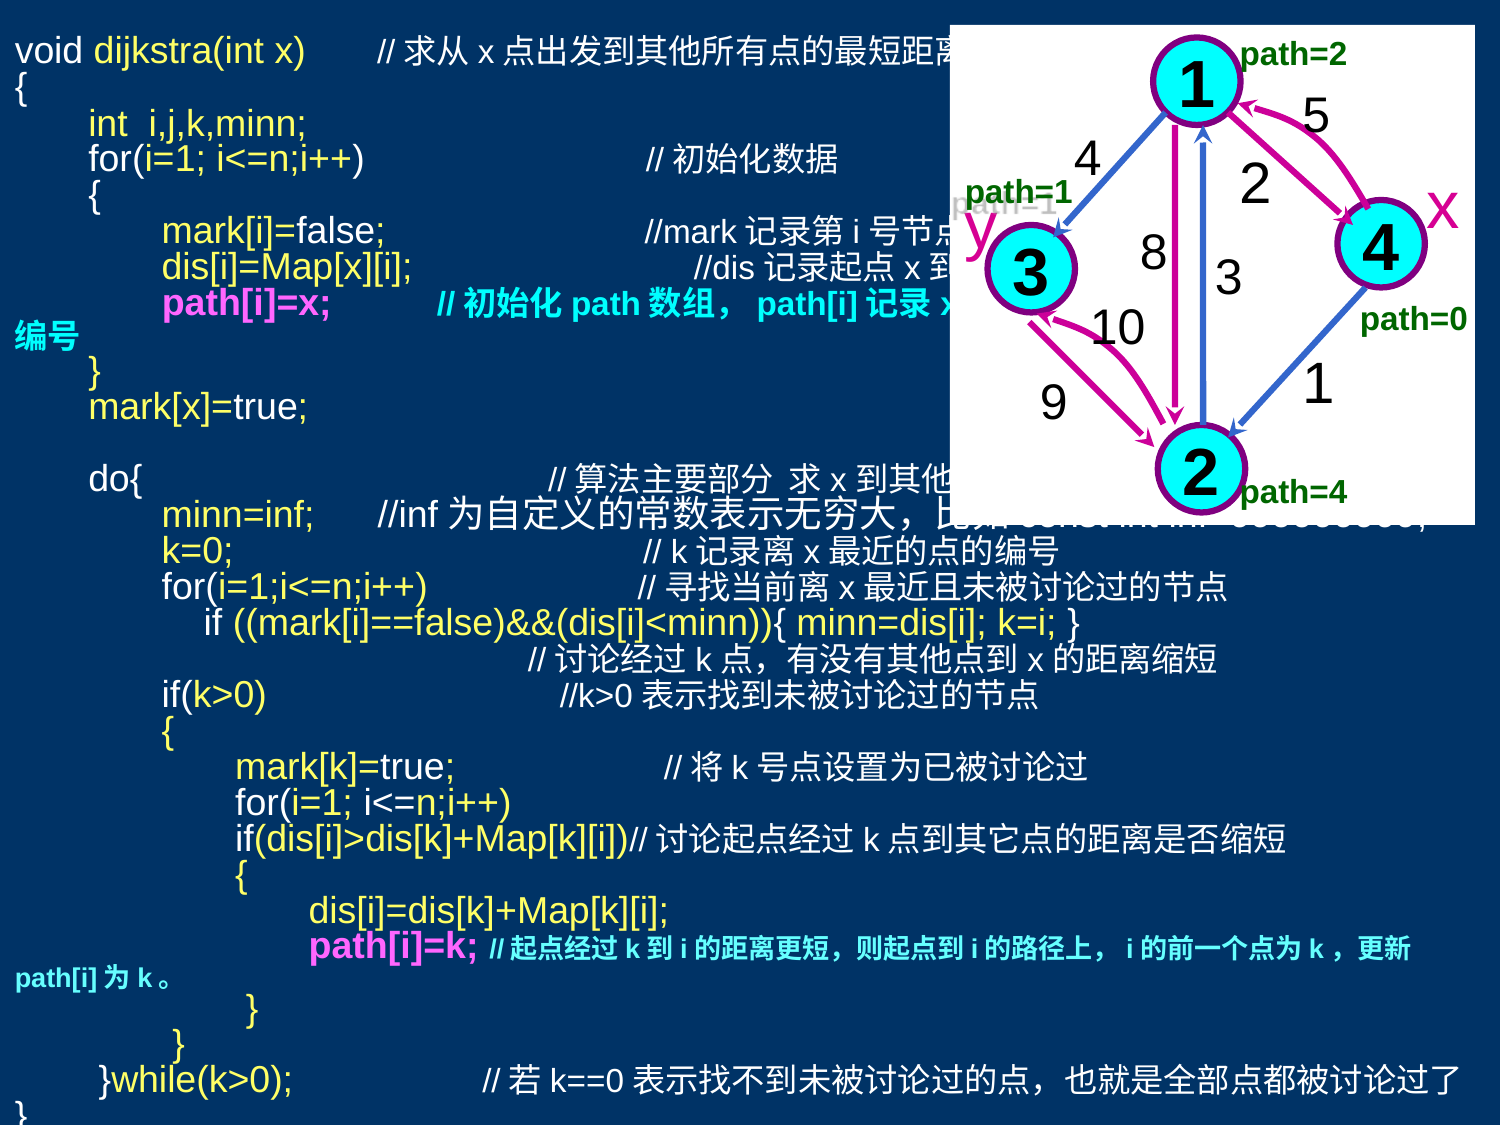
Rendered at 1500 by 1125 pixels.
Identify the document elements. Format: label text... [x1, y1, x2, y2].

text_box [949, 24, 1500, 526]
text_box void dijkstra(int x) //求从x点出发到其他所有点的最短距离 { int i,j,k,minn; for(i=1; i<=n;i++) //初始化数据 { mark[i]=false; //mark记录第i号节点是否被讨论过 dis[i]=Map[x][i]; //dis记录起点x到节点i的距离 path[i]=x; //初始化path数组，path[i]记录x到点i的路径上,i的前一个节点的编号 } mark[x]=true; do{ //算法主要部分 求x到其他所有点的最短距离和路径 minn=inf; //inf为自定义的常数表示无穷大，比如const int inf=999999999; k=0; // k记录离x最近的点的编号 for(i=1;i<=n;i++) //寻找当前离x最近且未被讨论过的节点 if ((mark[i]==false)&&(dis[i]<minn)){ minn=dis[i]; k=i; } //讨论经过k点，有没有其他点到x的距离缩短 if(k>0) //k>0表示找到未被讨论过的节点 { mark[k]=true; //将k号点设置为已被讨论过 for(i=1; i<=n;i++) if(dis[i]>dis[k]+Map[k][i])//讨论起点经过k点到其它点的距离是否缩短 { dis[i]=dis[k]+Map[k][i]; path[i]=k; //起点经过k到i的距离更短，则起点到i的路径上，i的前一个点为k，更新path[i]为k。 } } }while(k>0); //若k==0表示找不到未被讨论过的点，也就是全部点都被讨论过了 } [0, 27, 1488, 1125]
